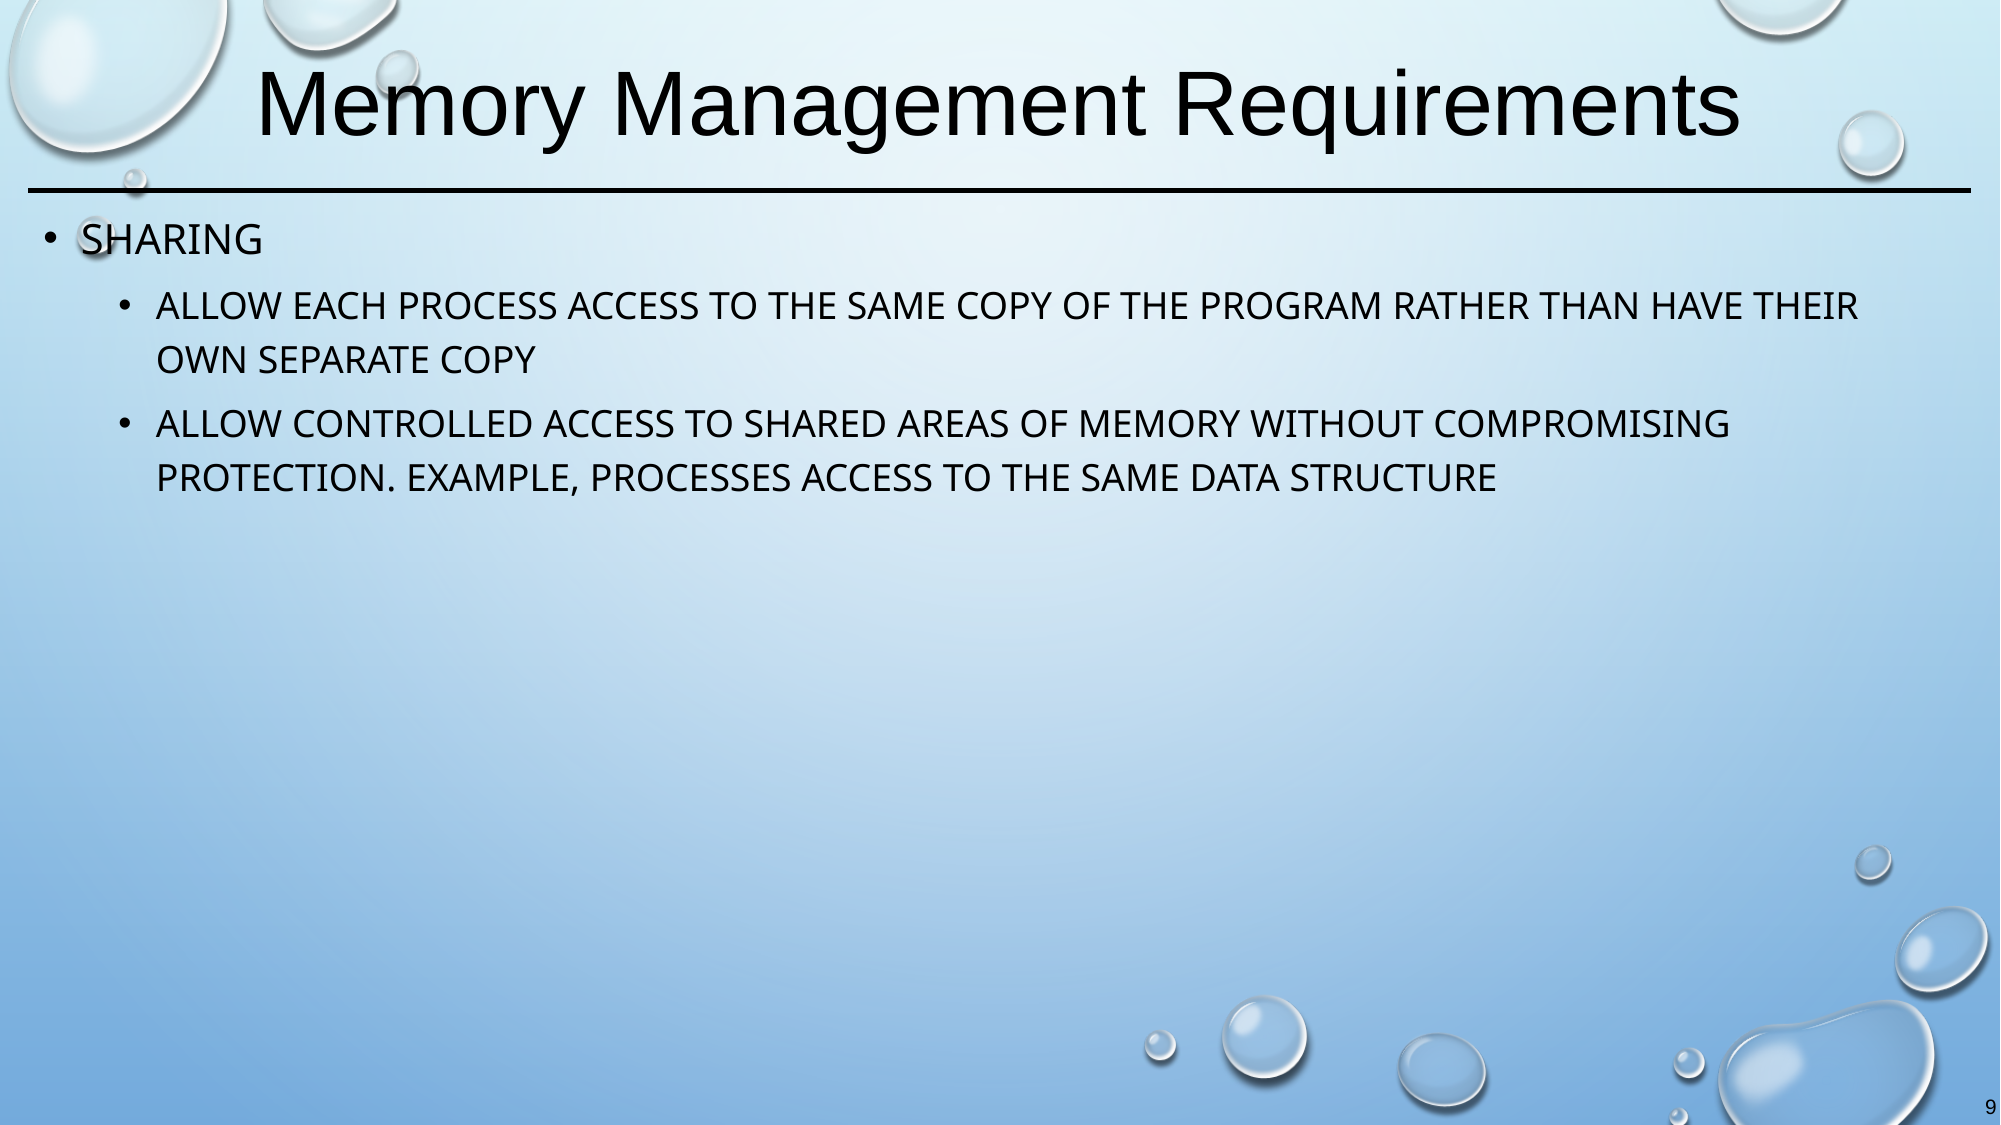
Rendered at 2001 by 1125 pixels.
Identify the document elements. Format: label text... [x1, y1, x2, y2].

title Memory Management Requirements [28, 25, 1972, 187]
picture [0, 0, 2000, 1125]
slide_number 9 [1909, 1089, 2000, 1124]
list Sharing Allow each process access to the same copy of the program rather than have their own separate copy Allow controlled access to shared areas of memory without compromising protection. Example, processes access to the same data structure [28, 195, 1972, 1108]
